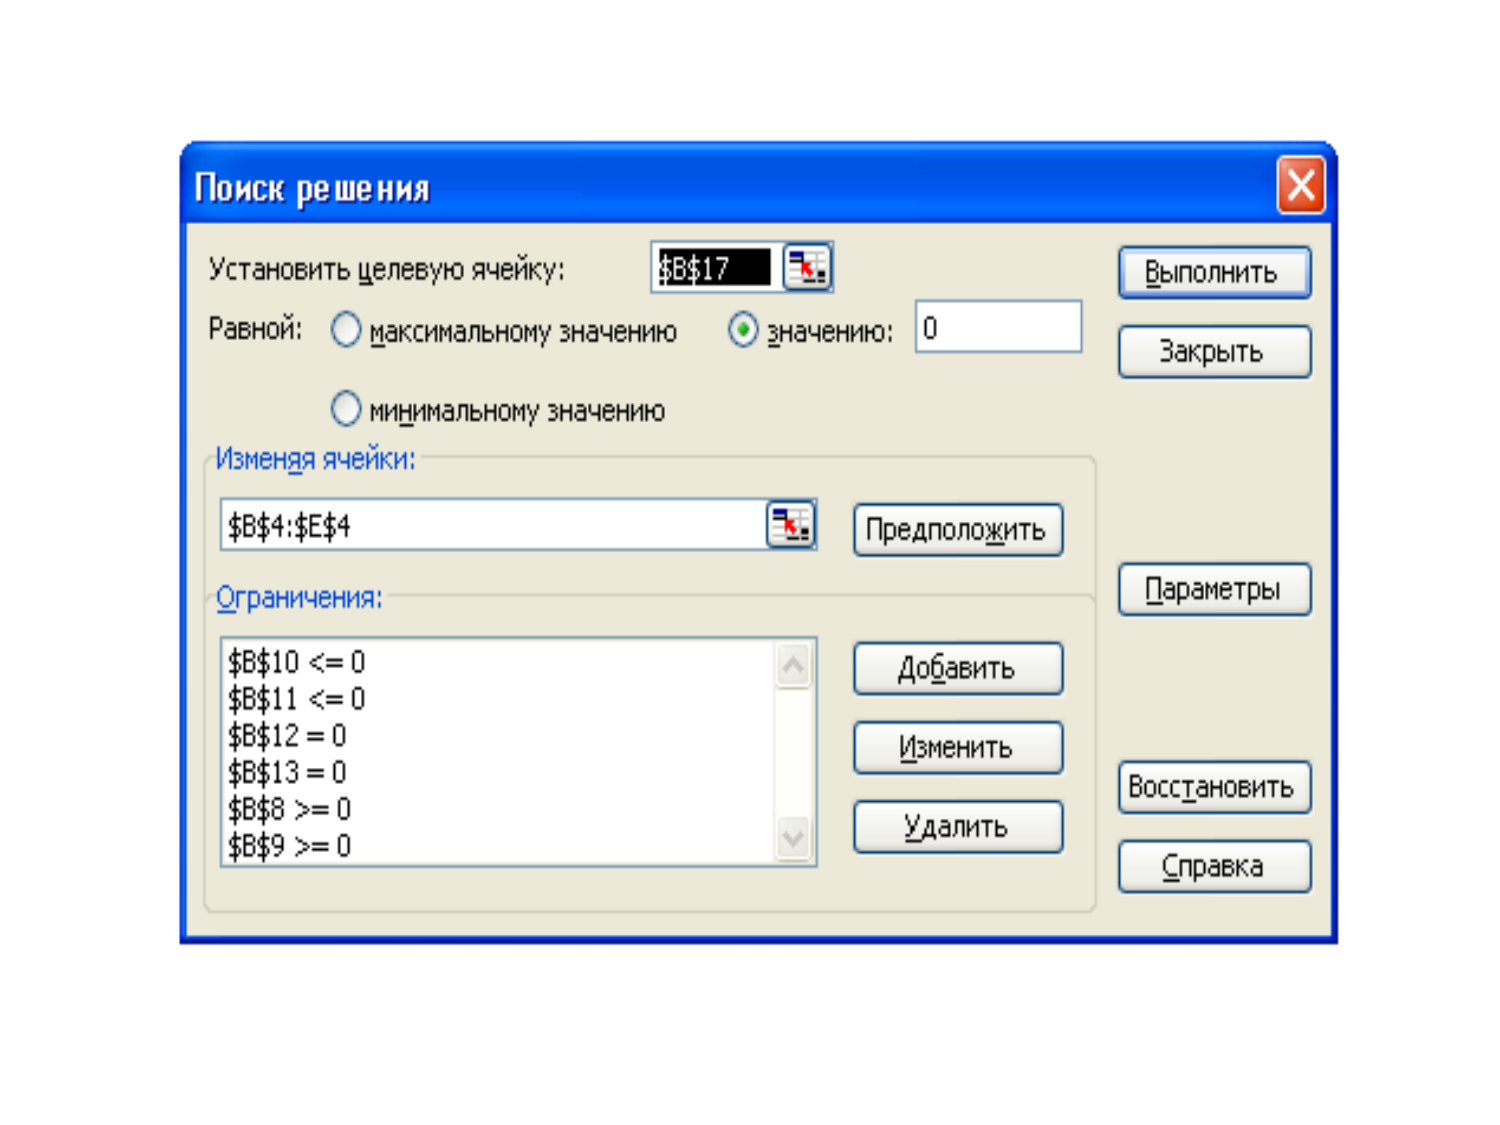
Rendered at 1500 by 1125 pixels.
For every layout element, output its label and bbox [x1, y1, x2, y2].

picture [159, 125, 1353, 965]
